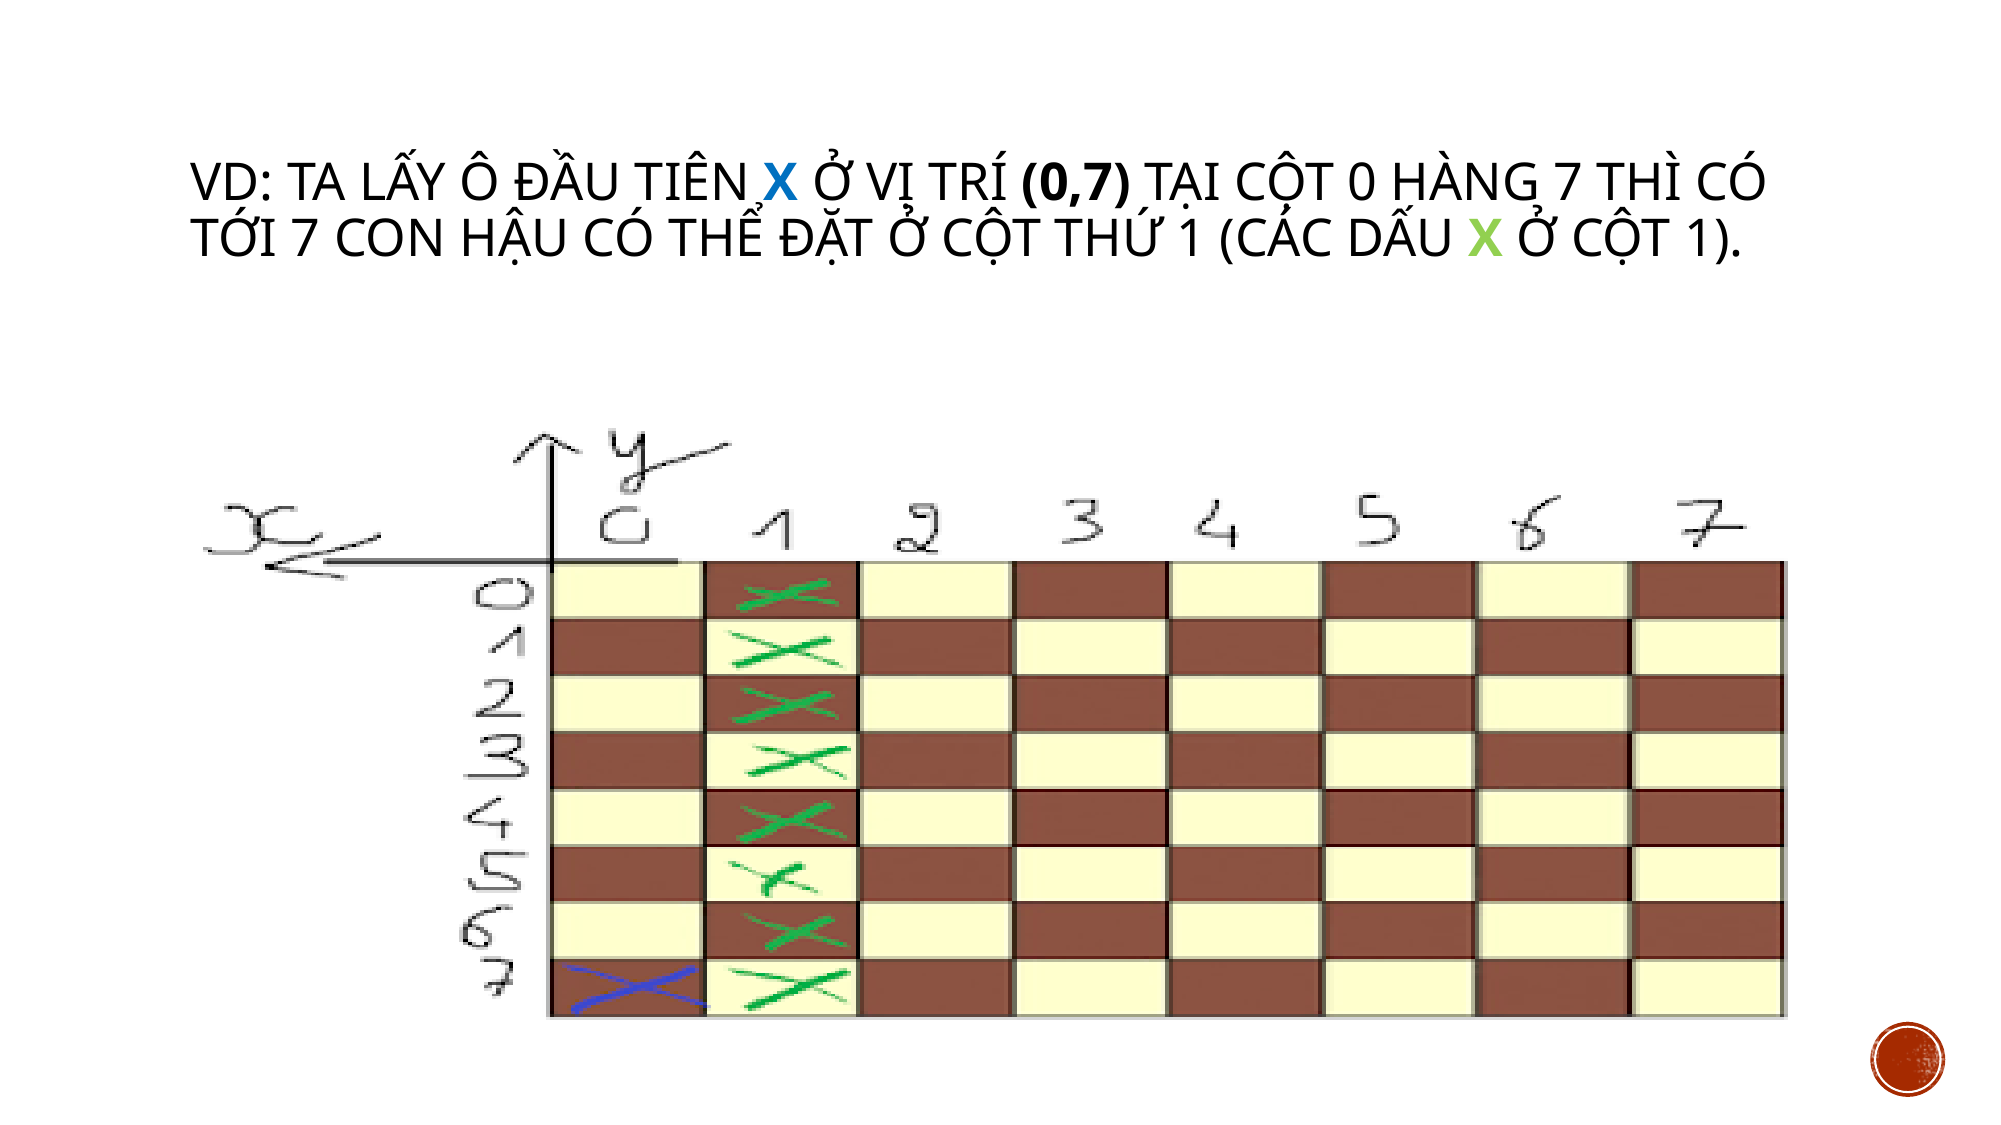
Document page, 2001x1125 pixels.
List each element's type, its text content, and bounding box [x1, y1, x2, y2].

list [176, 433, 1824, 1044]
title VD: Ta lấy ô đầu tiên X ở vị trí (0,7) tại cột 0 hàng 7 thì có tới 7 con Hậu có thể đặt ở cột thứ 1 (các dấu X ở cột 1). [175, 79, 1826, 344]
